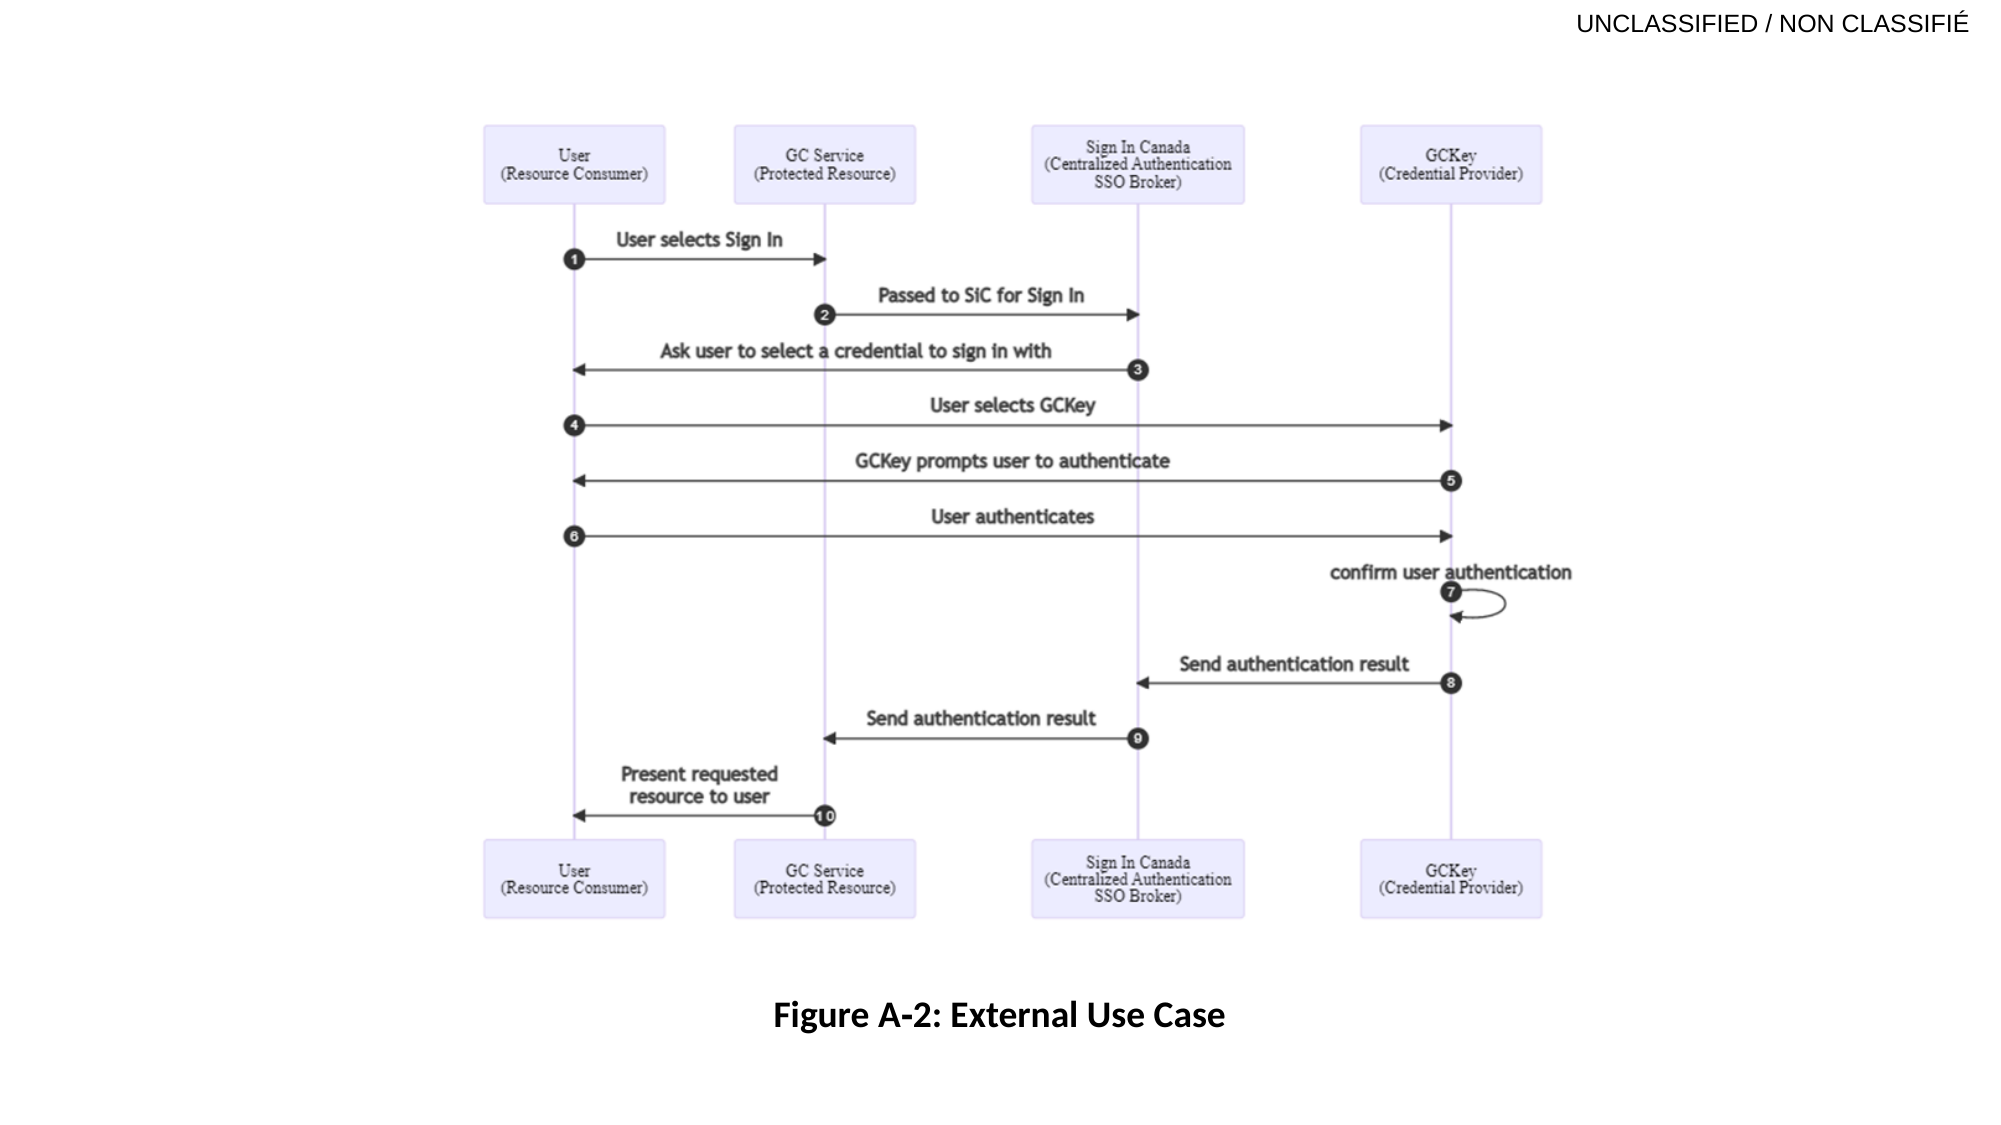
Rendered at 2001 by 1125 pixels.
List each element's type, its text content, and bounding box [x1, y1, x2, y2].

text_box Figure A‑2: External Use Case [500, 995, 1500, 1042]
picture [424, 50, 1632, 995]
